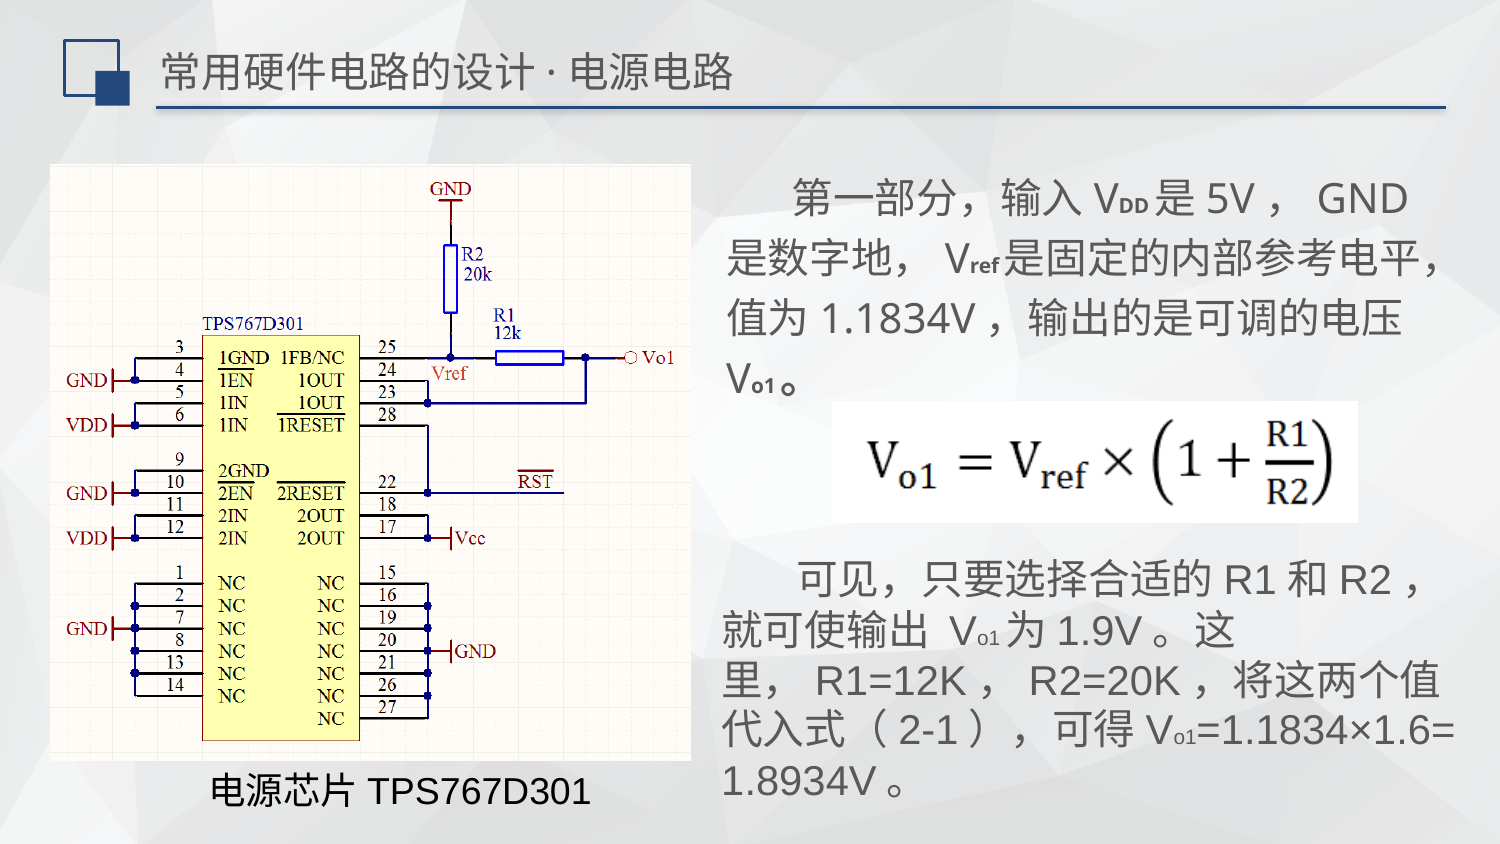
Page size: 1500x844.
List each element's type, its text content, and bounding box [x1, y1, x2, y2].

text_box 可见，只要选择合适的R1和R2，就可使输出 Vo1为1.9V。这里，R1=12K，R2=20K，将这两个值代入式（2-1），可得Vo1=1.1834×1.6= 1.8934V。 [706, 545, 1483, 811]
text_box 电源芯片TPS767D301 [193, 769, 607, 820]
text_box 第一部分，输入VDD是5V，GND是数字地，Vref是固定的内部参考电平，值为1.1834V，输出的是可调的电压Vo1。 [704, 160, 1453, 412]
picture [0, 0, 1500, 844]
title 常用硬件电路的设计·电源电路 [148, 43, 1117, 99]
